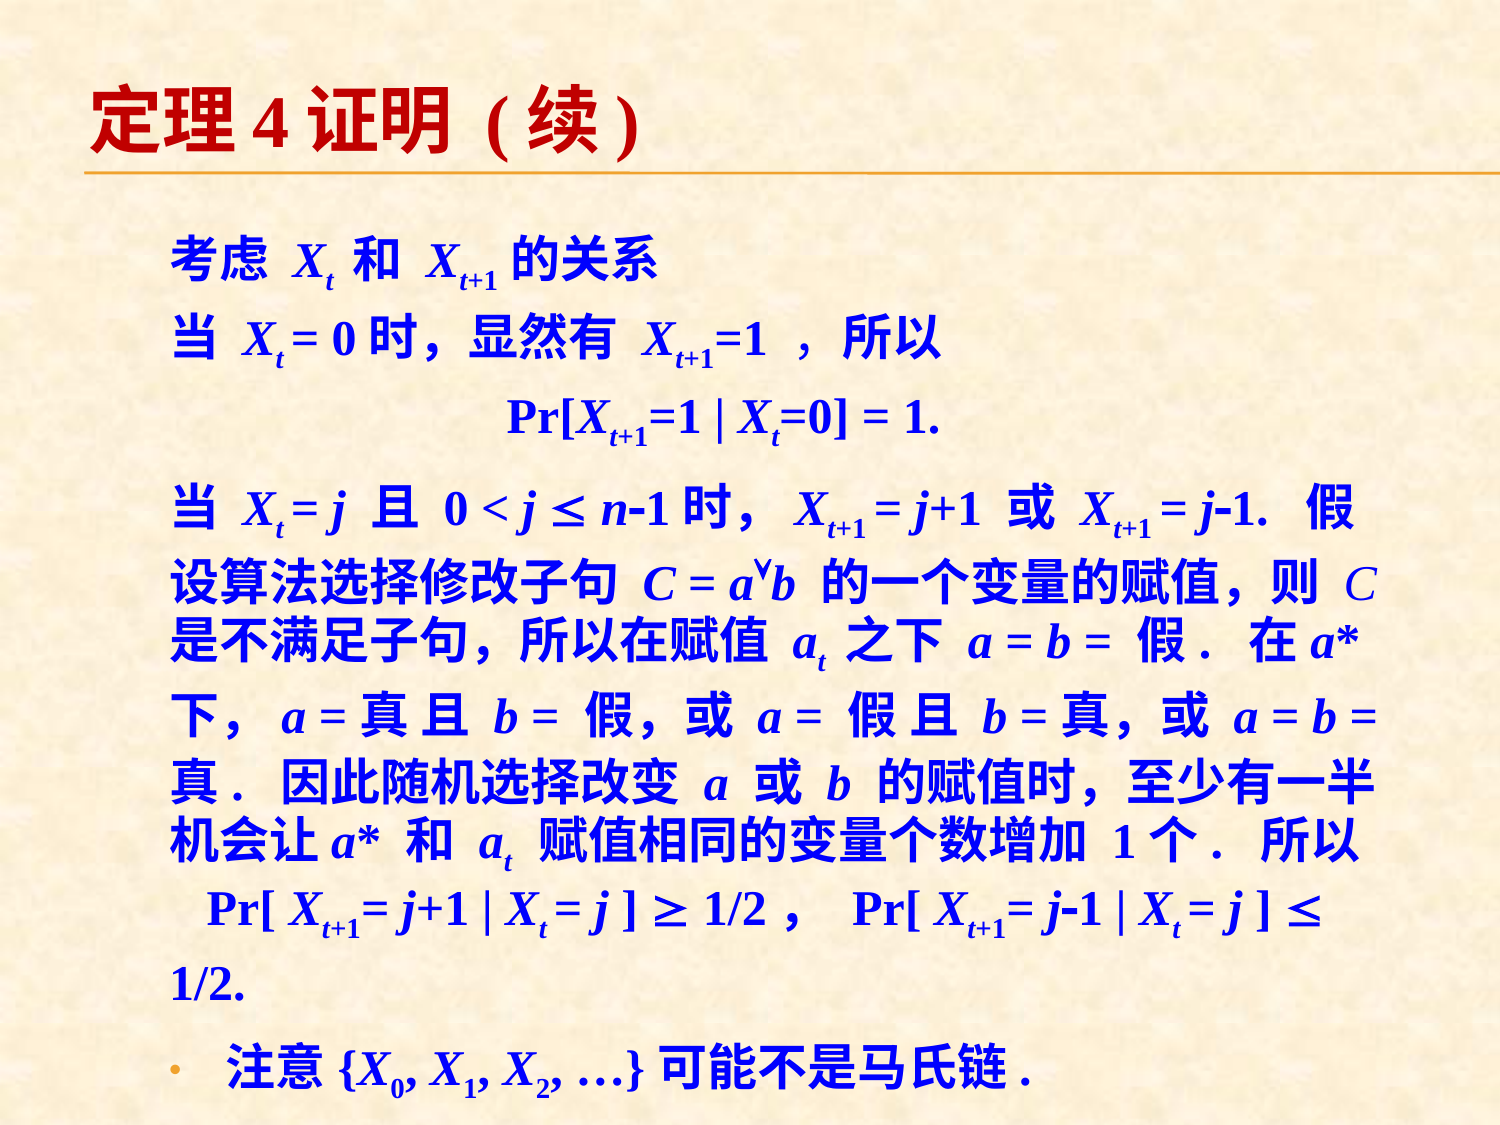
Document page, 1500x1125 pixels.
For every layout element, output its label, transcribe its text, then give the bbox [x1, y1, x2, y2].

title 定理4证明 (续) [73, 66, 1424, 171]
list 考虑 Xt 和 Xt+1的关系 当 Xt = 0时，显然有 Xt+1=1 ，所以 Pr[Xt+1=1 | Xt=0] = 1. 当 Xt = j 且 0 < j  n1时，Xt+1 = j+1 或 Xt+1 = j1. 假设算法选择修改子句 C = ab 的一个变量的赋值，则 C 是不满足子句，所以在赋值 at 之下 a = b = 假. 在a*下，a =真 且 b = 假，或 a = 假 且 b =真，或 a = b = 真. 因此随机选择改变 a 或 b 的赋值时，至少有一半机会让a* 和 at 赋值相同的变量个数增加 1个. 所以 Pr[ Xt+1= j+1 | Xt = j ]  1/2， Pr[ Xt+1= j1 | Xt = j ]  1/2. 注意{X0, X1, X2, …}可能不是马氏链. [154, 220, 1419, 1071]
picture [0, 0, 1500, 1125]
